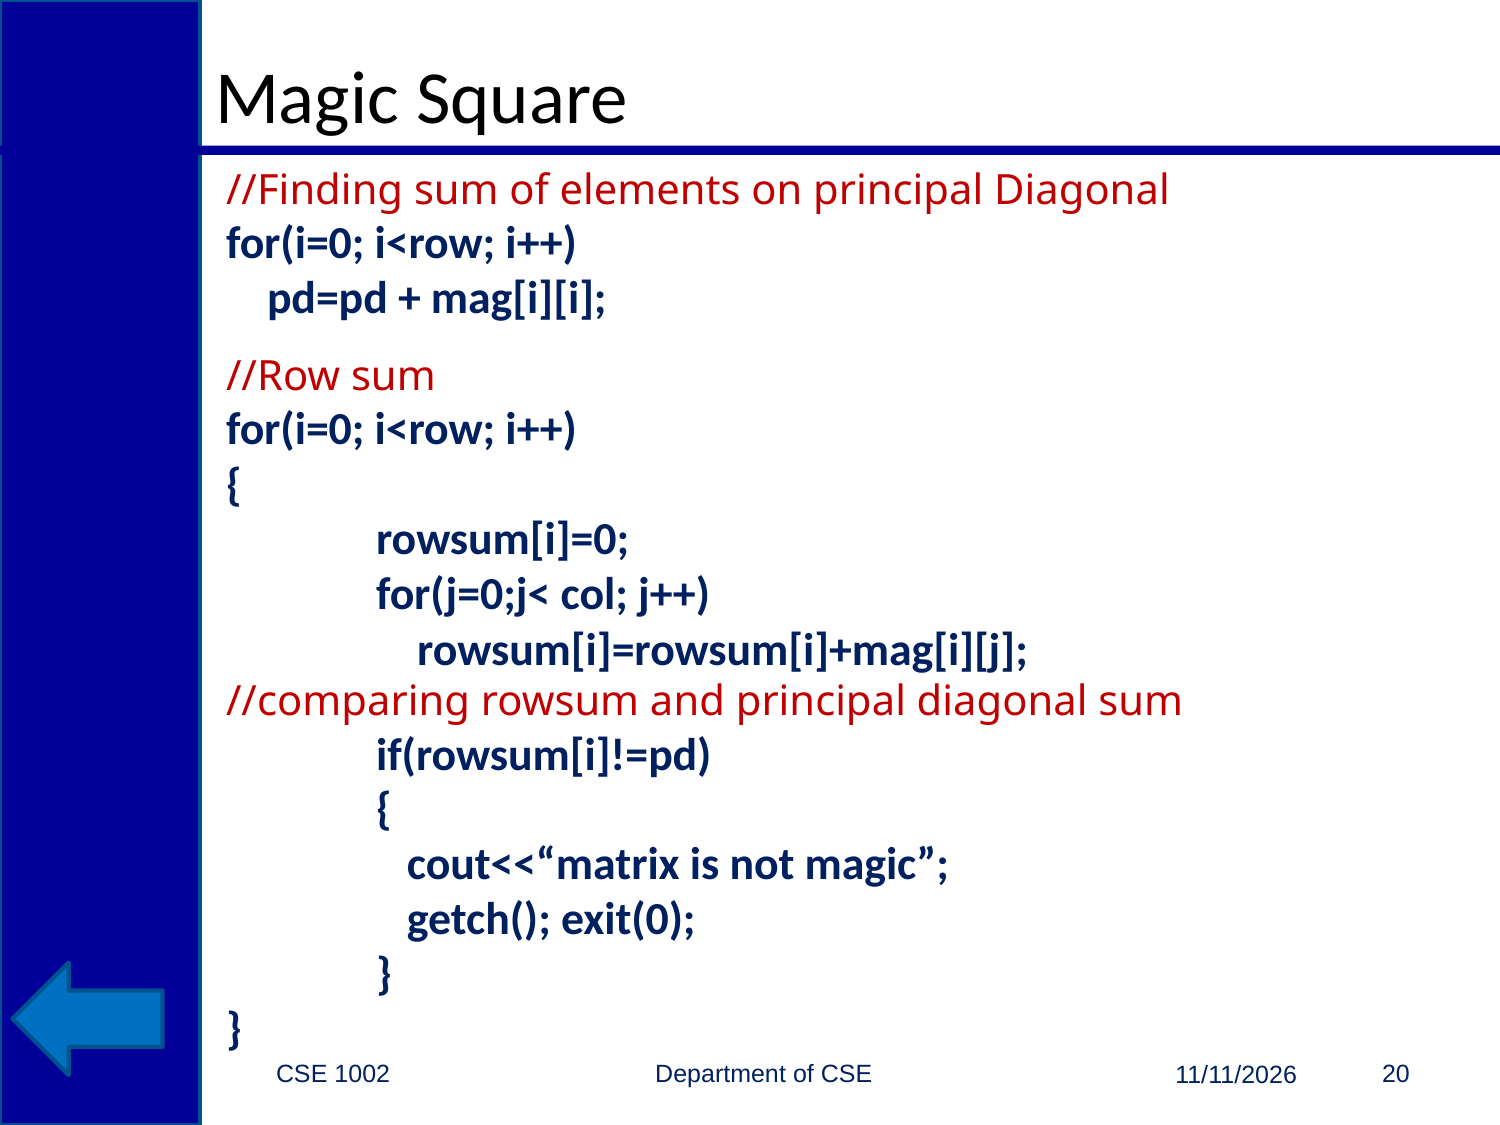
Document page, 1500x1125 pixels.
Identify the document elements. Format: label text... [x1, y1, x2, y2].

title Magic Square [200, 37, 1375, 150]
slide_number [1050, 1043, 1313, 1104]
slide_number 20 [1312, 1042, 1425, 1103]
text_box [10, 960, 165, 1077]
footer CSE 1002 Department of CSE [212, 1042, 938, 1103]
text_box //Finding sum of elements on principal Diagonal for(i=0; i<row; i++) pd=pd + mag[i][i]; //Row sum for(i=0; i<row; i++) { rowsum[i]=0; for(j=0;j< col; j++) rowsum[i]=rowsum[i]+mag[i][j]; //comparing rowsum and principal diagonal sum if(rowsum[i]!=pd) { cout<<“matrix is not magic”; getch(); exit(0); } } [211, 155, 1449, 1062]
